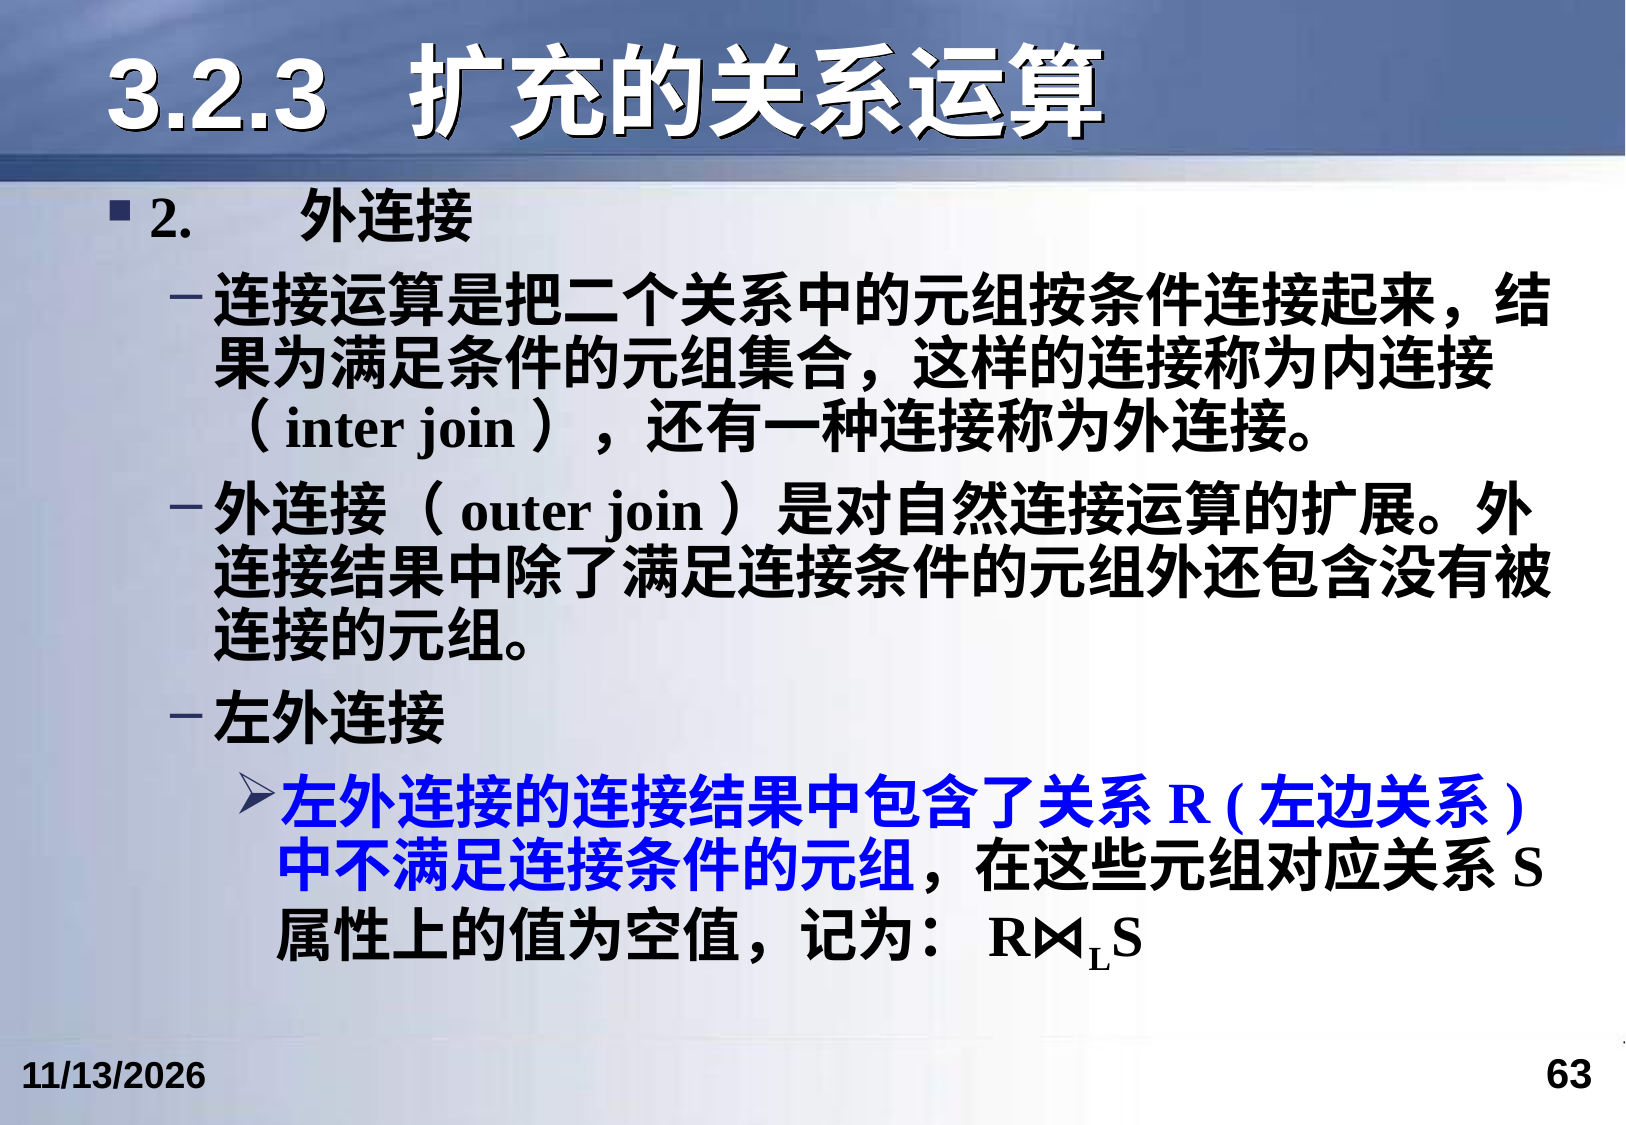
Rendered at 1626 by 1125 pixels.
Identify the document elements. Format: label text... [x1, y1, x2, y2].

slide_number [2, 1041, 380, 1125]
title 3.2.3 扩充的关系运算 [106, 41, 1554, 150]
list 2. 外连接 连接运算是把二个关系中的元组按条件连接起来，结果为满足条件的元组集合，这样的连接称为内连接（inter join），还有一种连接称为外连接。 外连接（outer join）是对自然连接运算的扩展。外连接结果中除了满足连接条件的元组外还包含没有被连接的元组。 左外连接 左外连接的连接结果中包含了关系R (左边关系)中不满足连接条件的元组，在这些元组对应关系S属性上的值为空值，记为：R⋈LS [106, 187, 1554, 979]
slide_number 63 [1201, 1037, 1612, 1124]
picture [0, 0, 1626, 1125]
